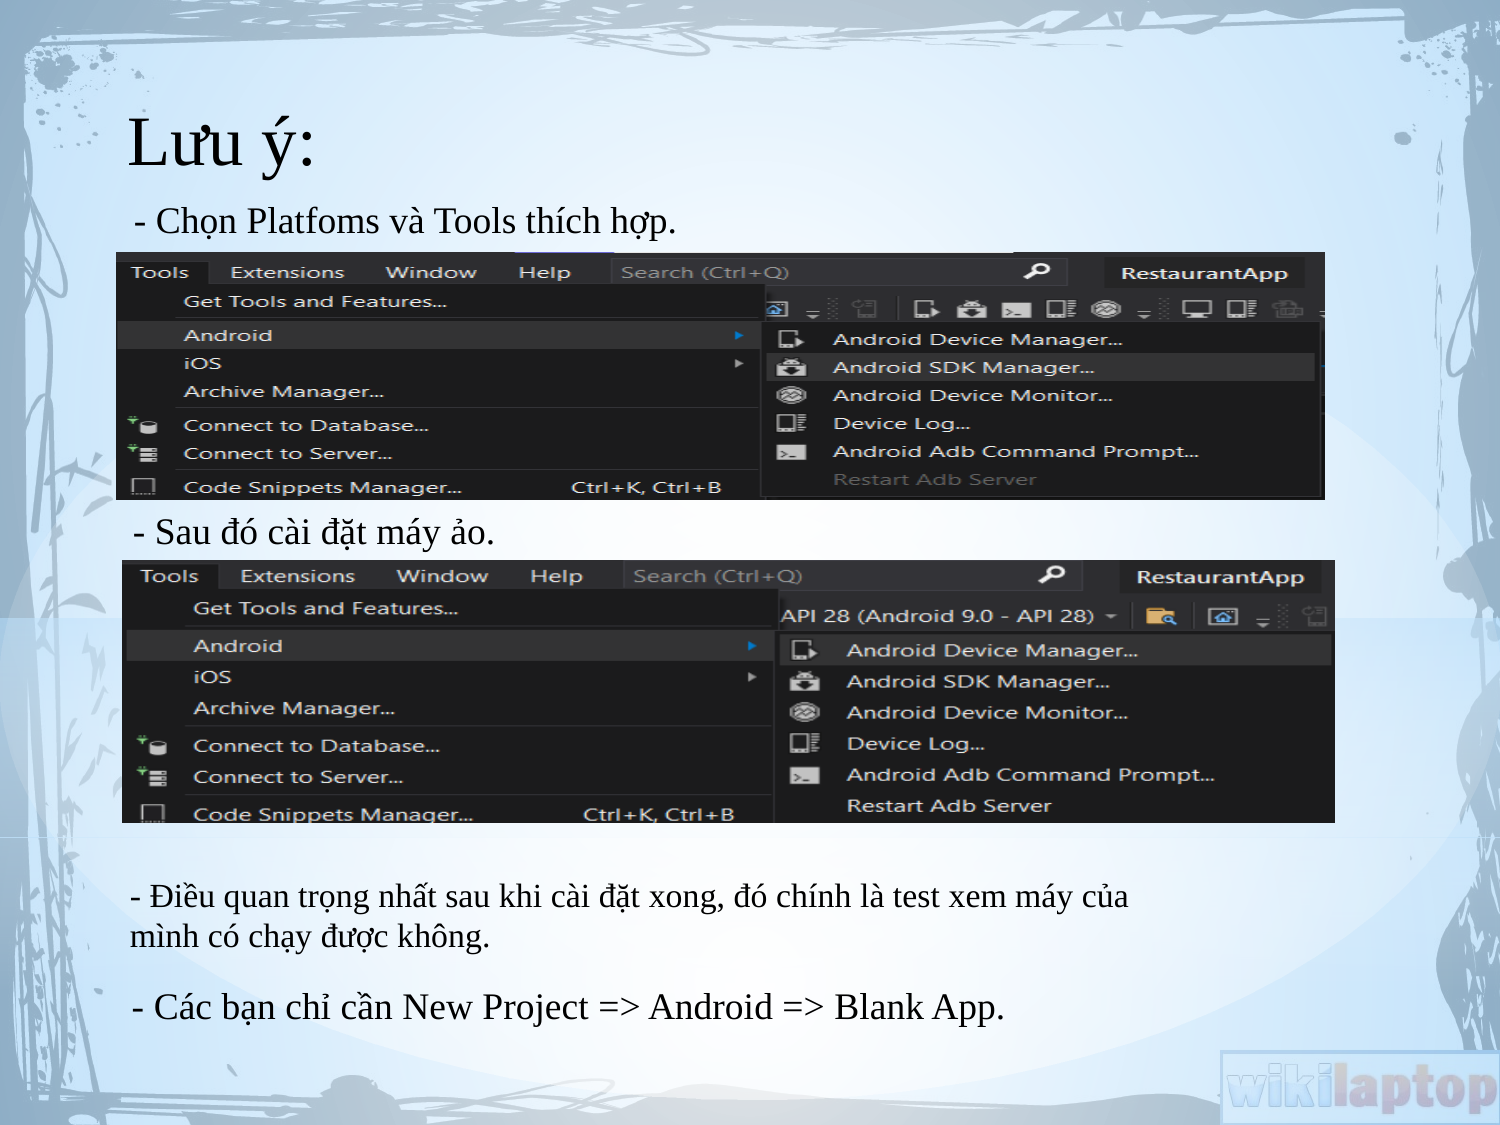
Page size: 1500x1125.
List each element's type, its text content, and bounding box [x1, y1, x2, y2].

text_box Lưu ý: [112, 87, 338, 188]
list - Điều quan trọng nhất sau khi cài đặt xong, đó chính là test xem máy của mình có chạy được không. [108, 865, 1183, 963]
picture [121, 560, 1335, 824]
text_box - Các bạn chỉ cần New Project => Android => Blank App. [116, 974, 1192, 1034]
picture [116, 252, 1326, 501]
text_box - Sau đó cài đặt máy ảo. [118, 508, 511, 560]
text_box - Chọn Platfoms và Tools thích hợp. [119, 188, 693, 249]
